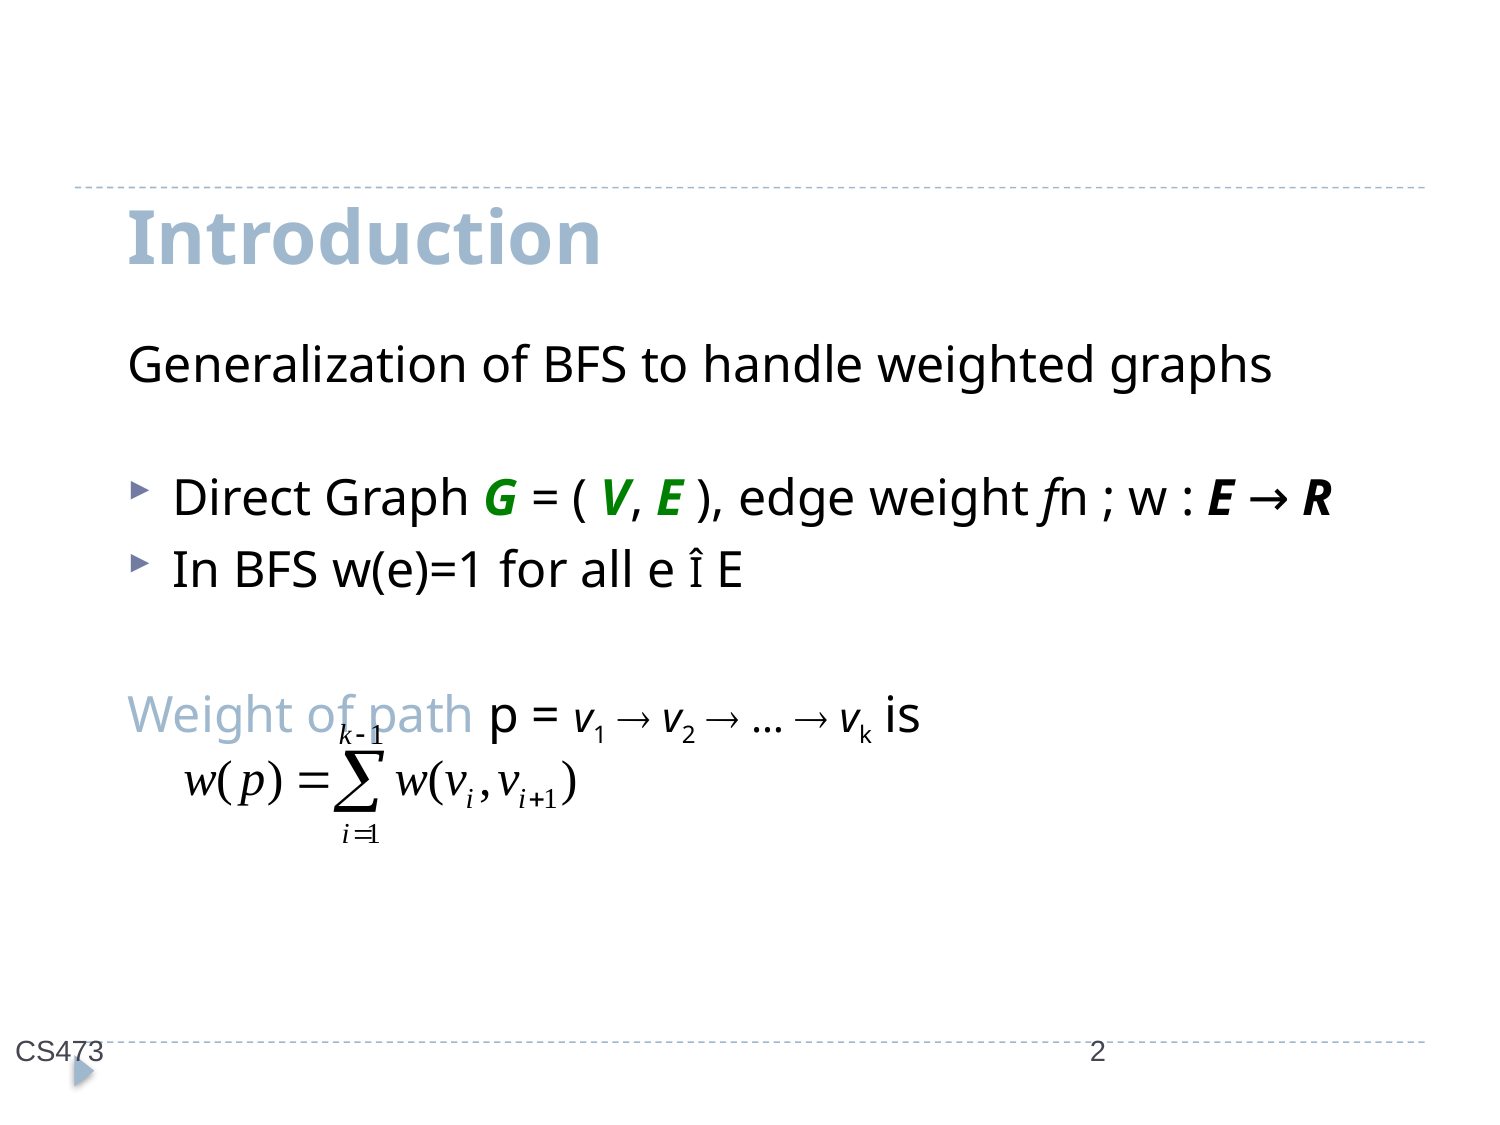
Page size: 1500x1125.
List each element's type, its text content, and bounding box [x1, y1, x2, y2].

slide_number 2 [1074, 1025, 1388, 1100]
list Generalization of BFS to handle weighted graphs Direct Graph G = ( V, E ), edge weight fn ; w : E → R In BFS w(e)=1 for all e Î E Weight of path p = v1 ® v2 ® … ® vk is [112, 324, 1363, 700]
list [174, 712, 588, 855]
slide_number CS473 [0, 1025, 313, 1100]
title Introduction [112, 99, 1388, 288]
